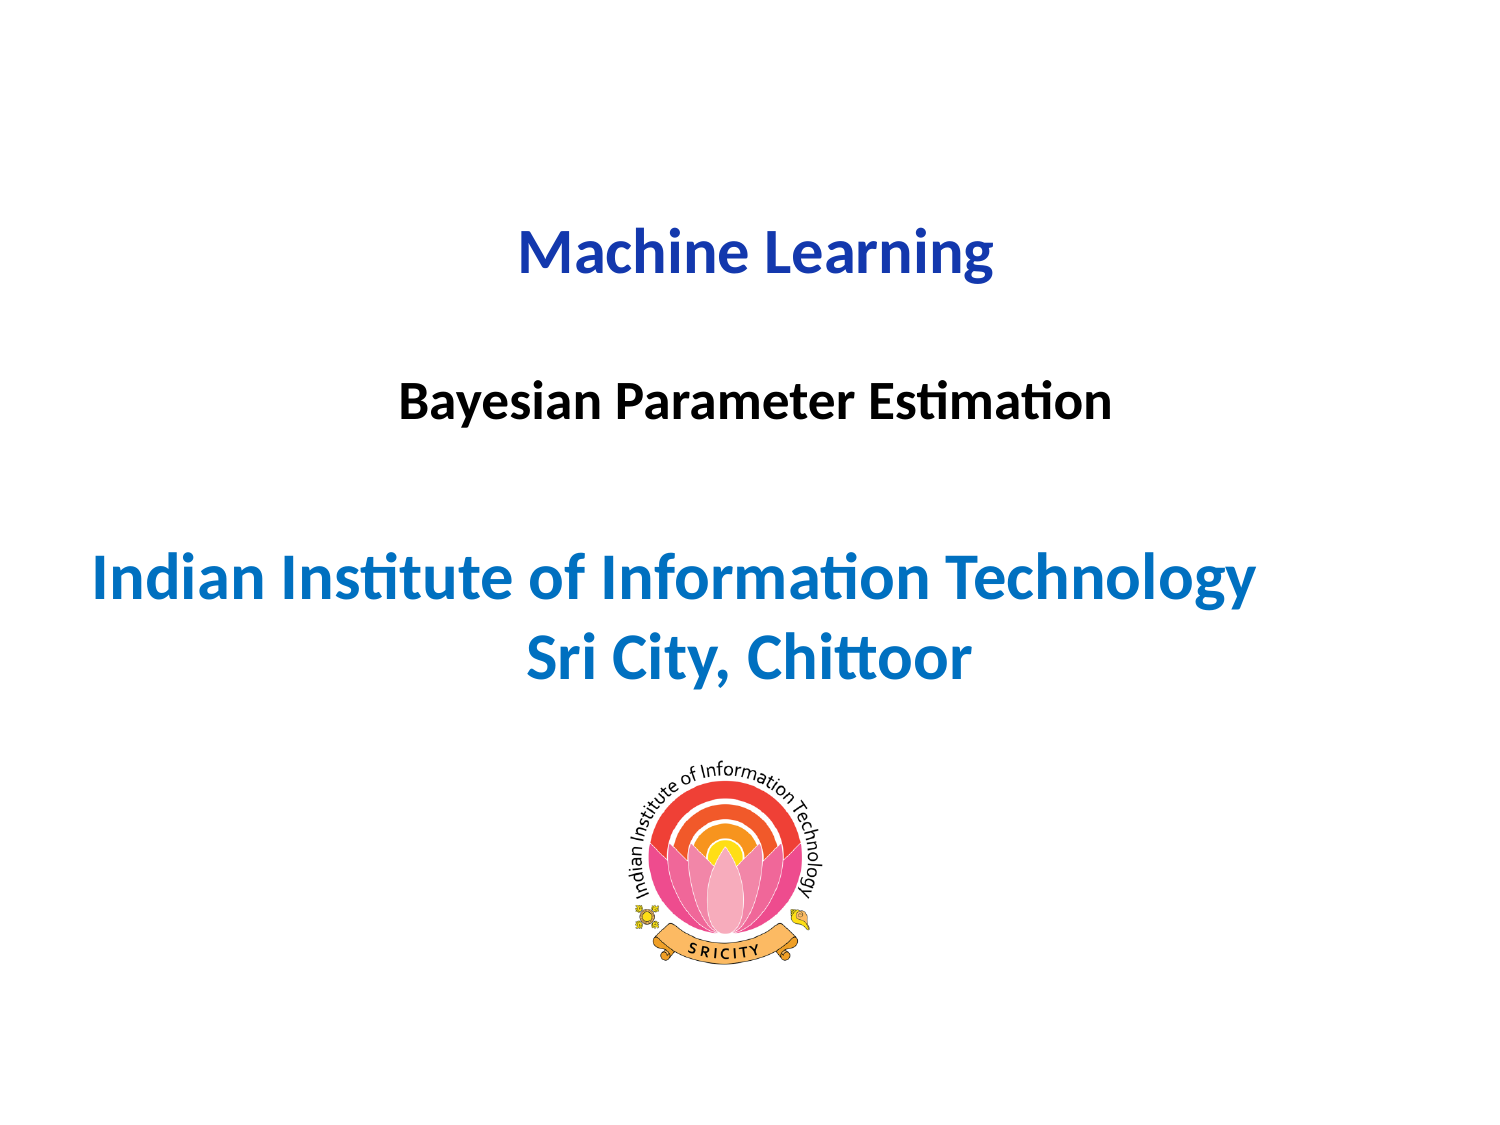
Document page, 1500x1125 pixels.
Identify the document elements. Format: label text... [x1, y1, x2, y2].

title Machine Learning Bayesian Parameter Estimation [112, 200, 1400, 525]
subtitle Indian Institute of Information Technology Sri City, Chittoor [62, 525, 1438, 763]
picture [612, 749, 838, 976]
